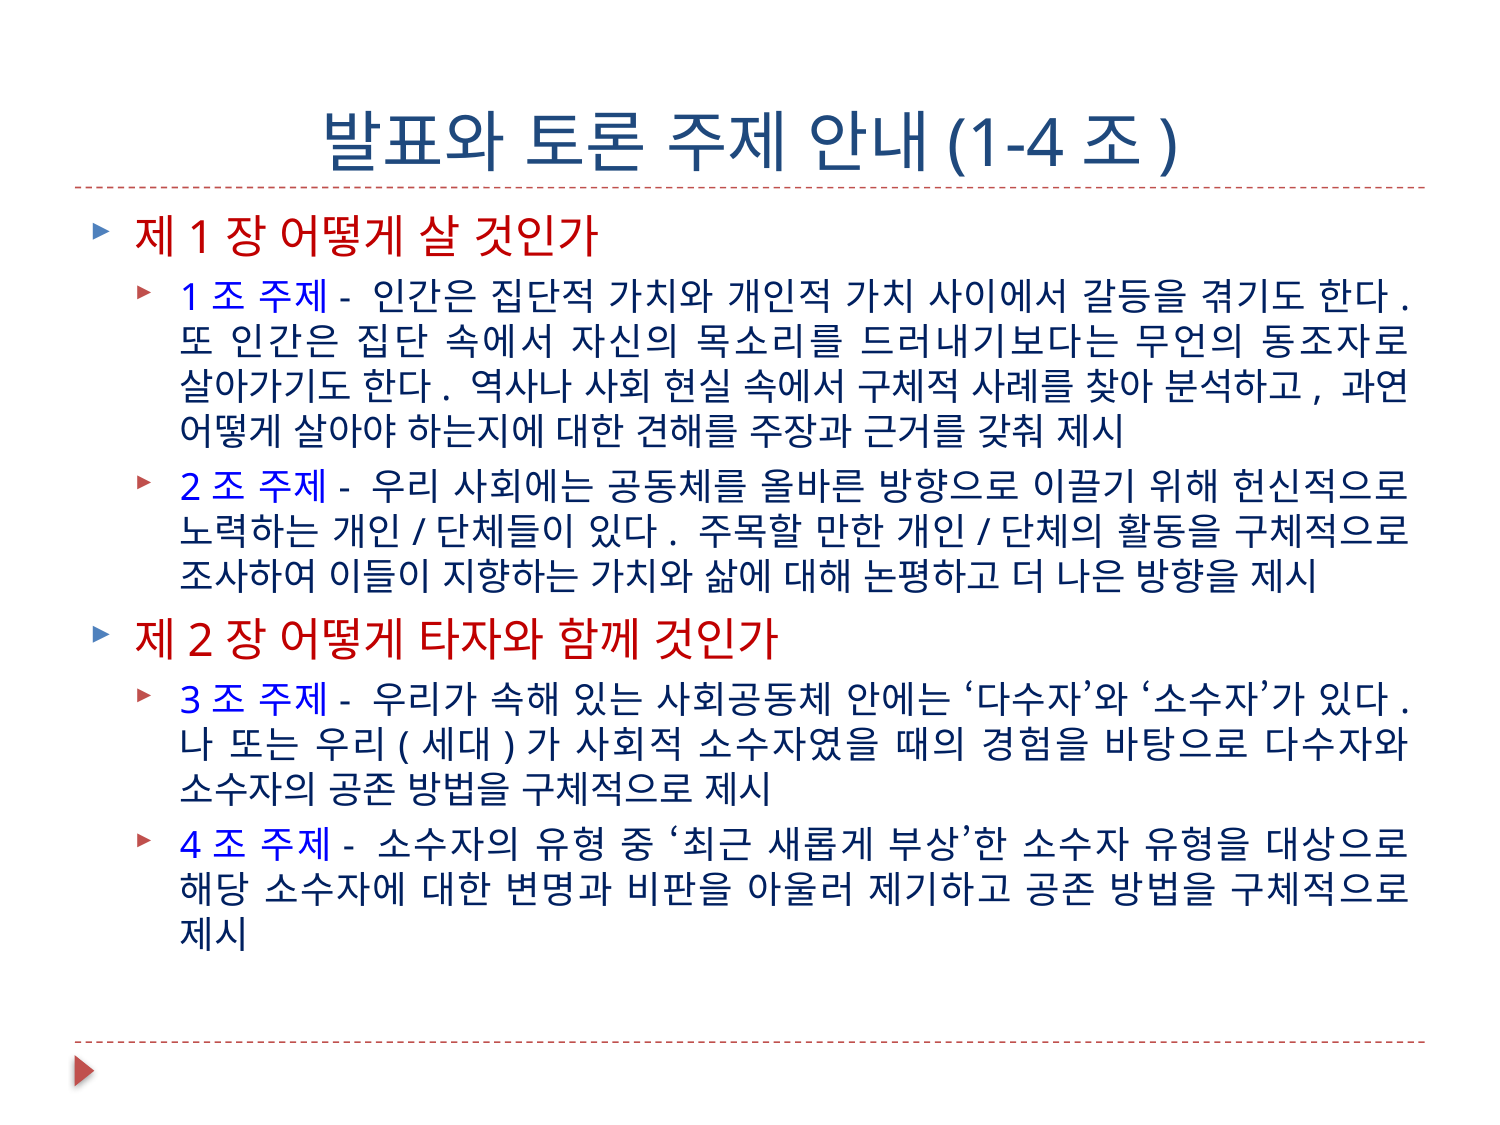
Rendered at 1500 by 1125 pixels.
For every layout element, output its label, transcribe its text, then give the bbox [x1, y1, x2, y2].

title 발표와 토론 주제 안내(1-4조) [75, 24, 1425, 188]
list 제1장 어떻게 살 것인가 1조 주제- 인간은 집단적 가치와 개인적 가치 사이에서 갈등을 겪기도 한다. 또 인간은 집단 속에서 자신의 목소리를 드러내기보다는 무언의 동조자로 살아가기도 한다. 역사나 사회 현실 속에서 구체적 사례를 찾아 분석하고, 과연 어떻게 살아야 하는지에 대한 견해를 주장과 근거를 갖춰 제시 2조 주제- 우리 사회에는 공동체를 올바른 방향으로 이끌기 위해 헌신적으로 노력하는 개인/단체들이 있다. 주목할 만한 개인/단체의 활동을 구체적으로 조사하여 이들이 지향하는 가치와 삶에 대해 논평하고 더 나은 방향을 제시 제2장 어떻게 타자와 함께 것인가 3조 주제- 우리가 속해 있는 사회공동체 안에는 ‘다수자’와 ‘소수자’가 있다. 나 또는 우리(세대)가 사회적 소수자였을 때의 경험을 바탕으로 다수자와 소수자의 공존 방법을 구체적으로 제시 4조 주제- 소수자의 유형 중 ‘최근 새롭게 부상’한 소수자 유형을 대상으로 해당 소수자에 대한 변명과 비판을 아울러 제기하고 공존 방법을 구체적으로 제시 [75, 200, 1425, 1010]
